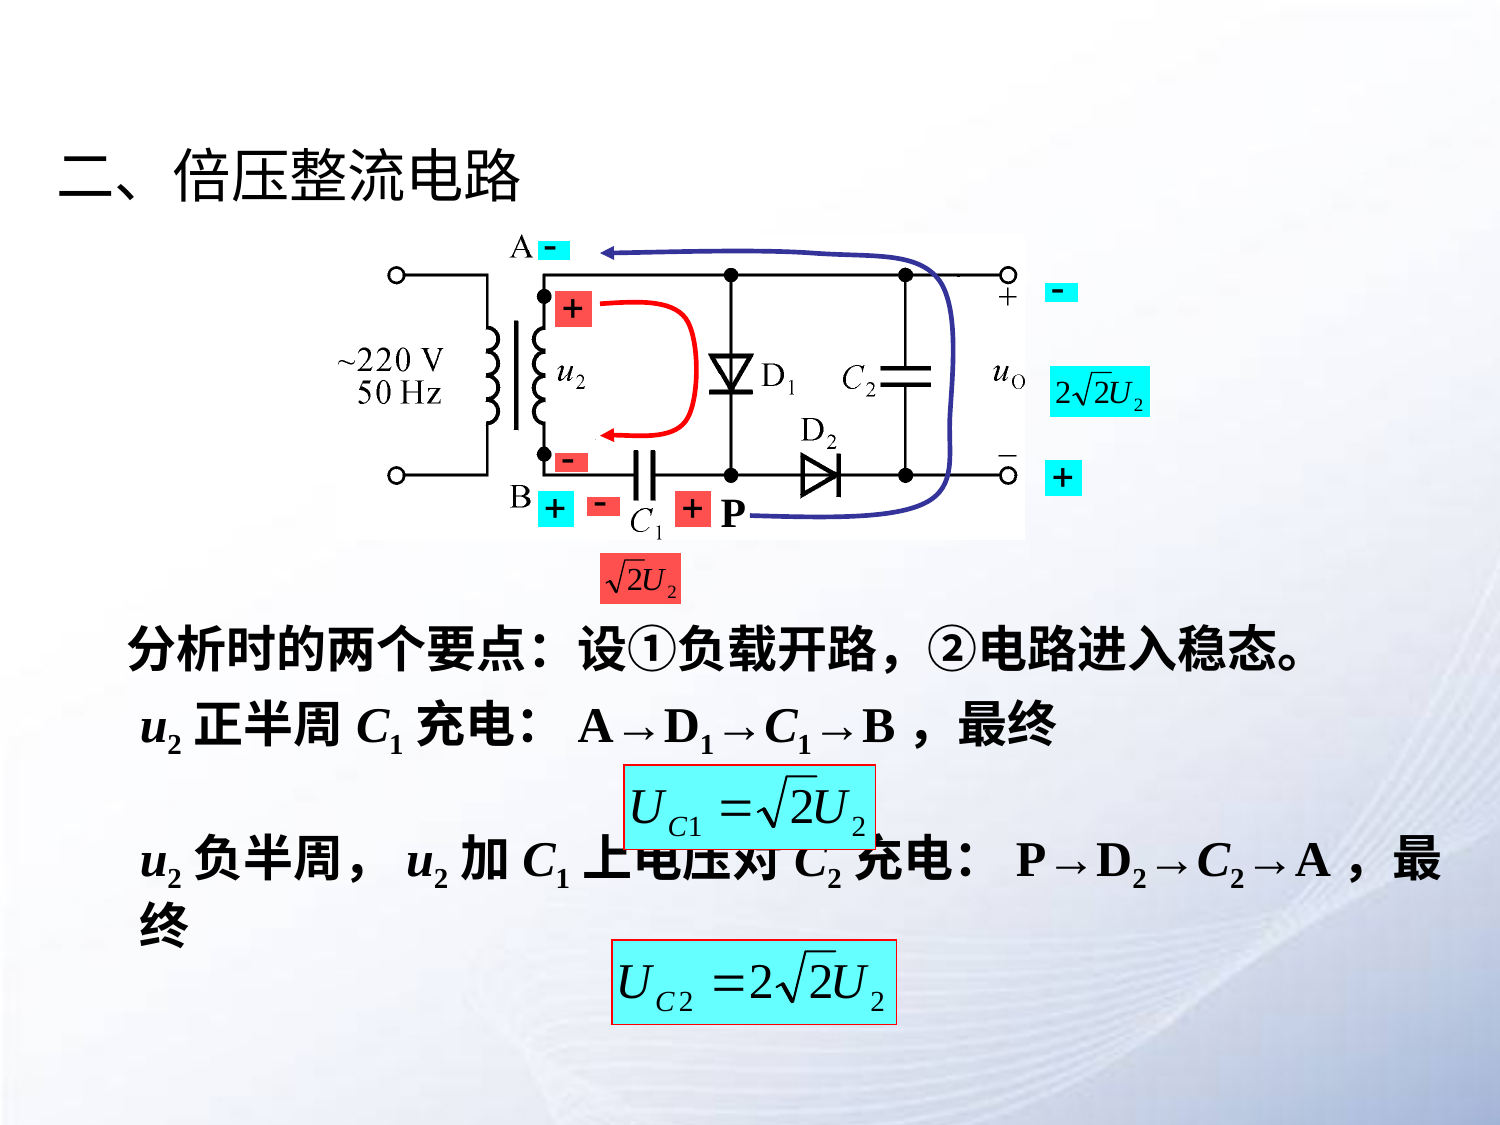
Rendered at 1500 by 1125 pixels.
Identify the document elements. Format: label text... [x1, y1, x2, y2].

text_box u2正半周C1充电：A→D1→C1→B，最终 [124, 678, 1238, 768]
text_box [612, 940, 897, 1025]
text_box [624, 765, 876, 850]
text_box 分析时的两个要点：设①负载开路，②电路进入稳态。 [112, 609, 1363, 685]
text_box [336, 234, 1025, 540]
text_box u2负半周，u2加C1上电压对C2充电：P→D2→C2→A，最终 [125, 819, 1500, 963]
picture [0, 0, 1500, 1125]
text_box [555, 290, 593, 473]
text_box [537, 240, 575, 528]
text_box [587, 490, 712, 605]
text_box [1045, 282, 1151, 497]
title 二、倍压整流电路 [41, 136, 779, 200]
